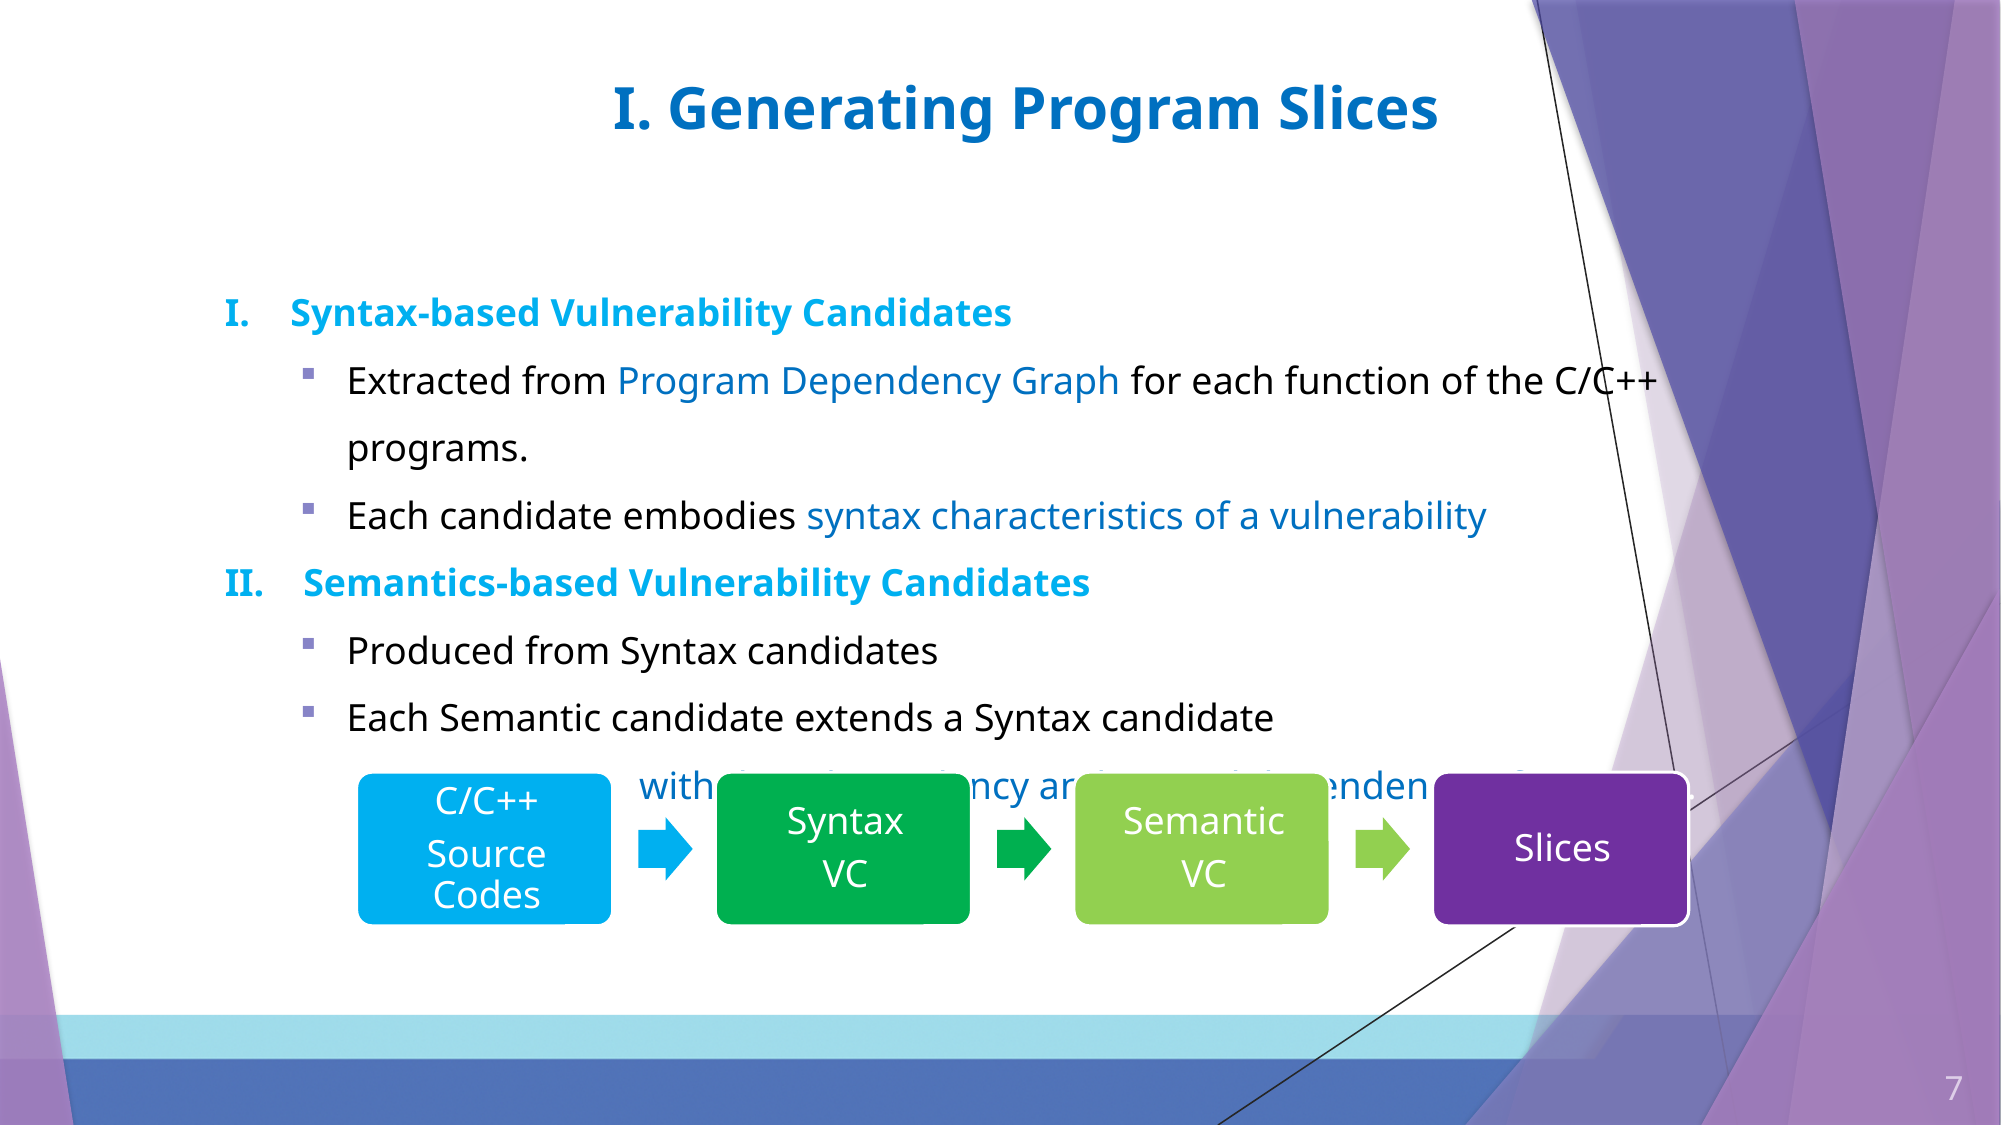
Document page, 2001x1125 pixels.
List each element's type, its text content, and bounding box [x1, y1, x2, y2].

slide_number 7 [1866, 1059, 1979, 1120]
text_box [355, 558, 1690, 1125]
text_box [209, 63, 1791, 746]
picture [1547, 46, 1554, 63]
picture [0, 0, 1547, 1125]
